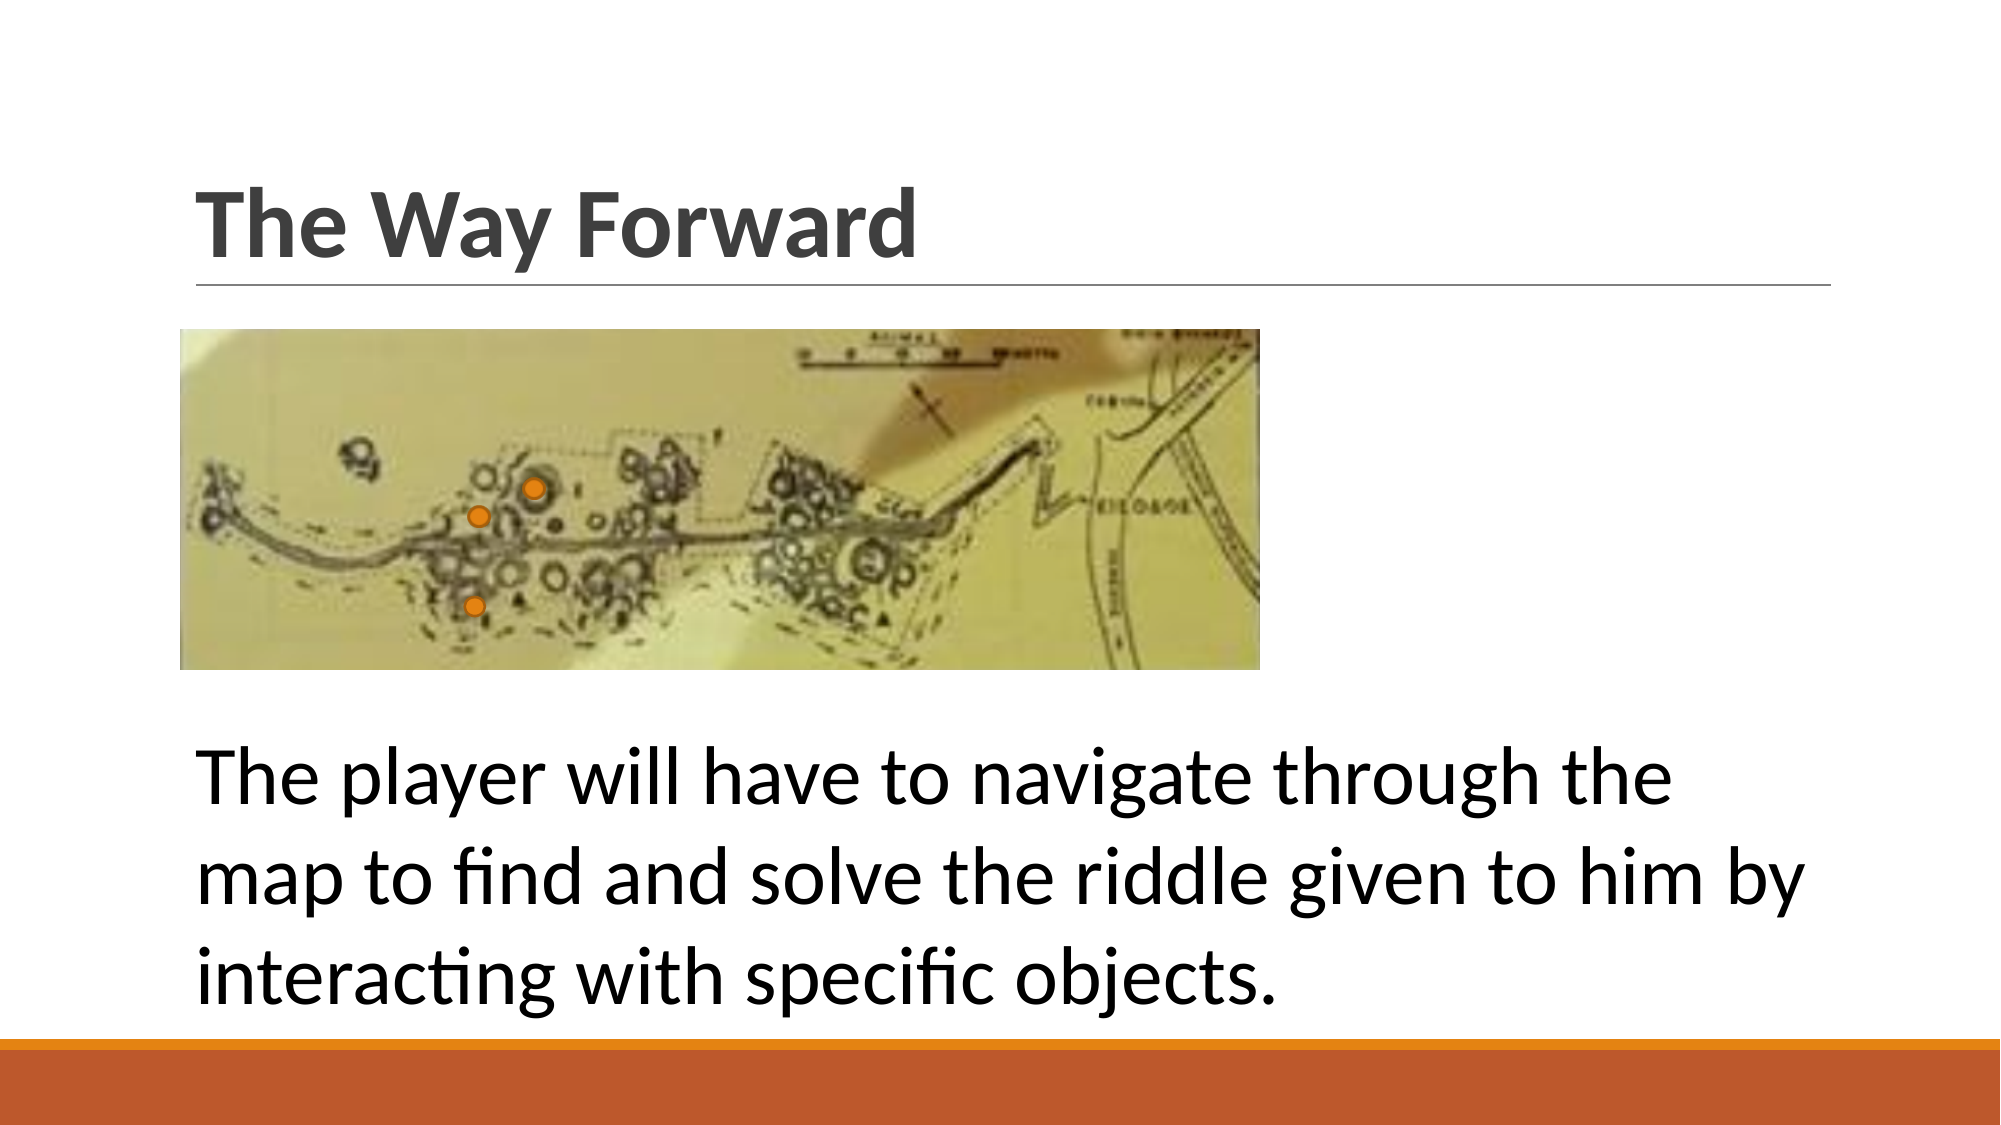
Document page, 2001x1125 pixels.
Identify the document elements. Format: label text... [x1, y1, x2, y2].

text_box The player will have to navigate through the map to find and solve the riddle given to him by interacting with specific objects. [179, 714, 544, 1029]
title The Way Forward [180, 47, 544, 285]
picture [891, 329, 1260, 670]
picture [180, 329, 549, 670]
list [549, 0, 891, 1040]
text_box [464, 597, 485, 617]
text_box The player will have to navigate through the map to find and solve the riddle given to him by interacting with specific objects. [896, 714, 1830, 1029]
title The Way Forward [896, 47, 1830, 285]
